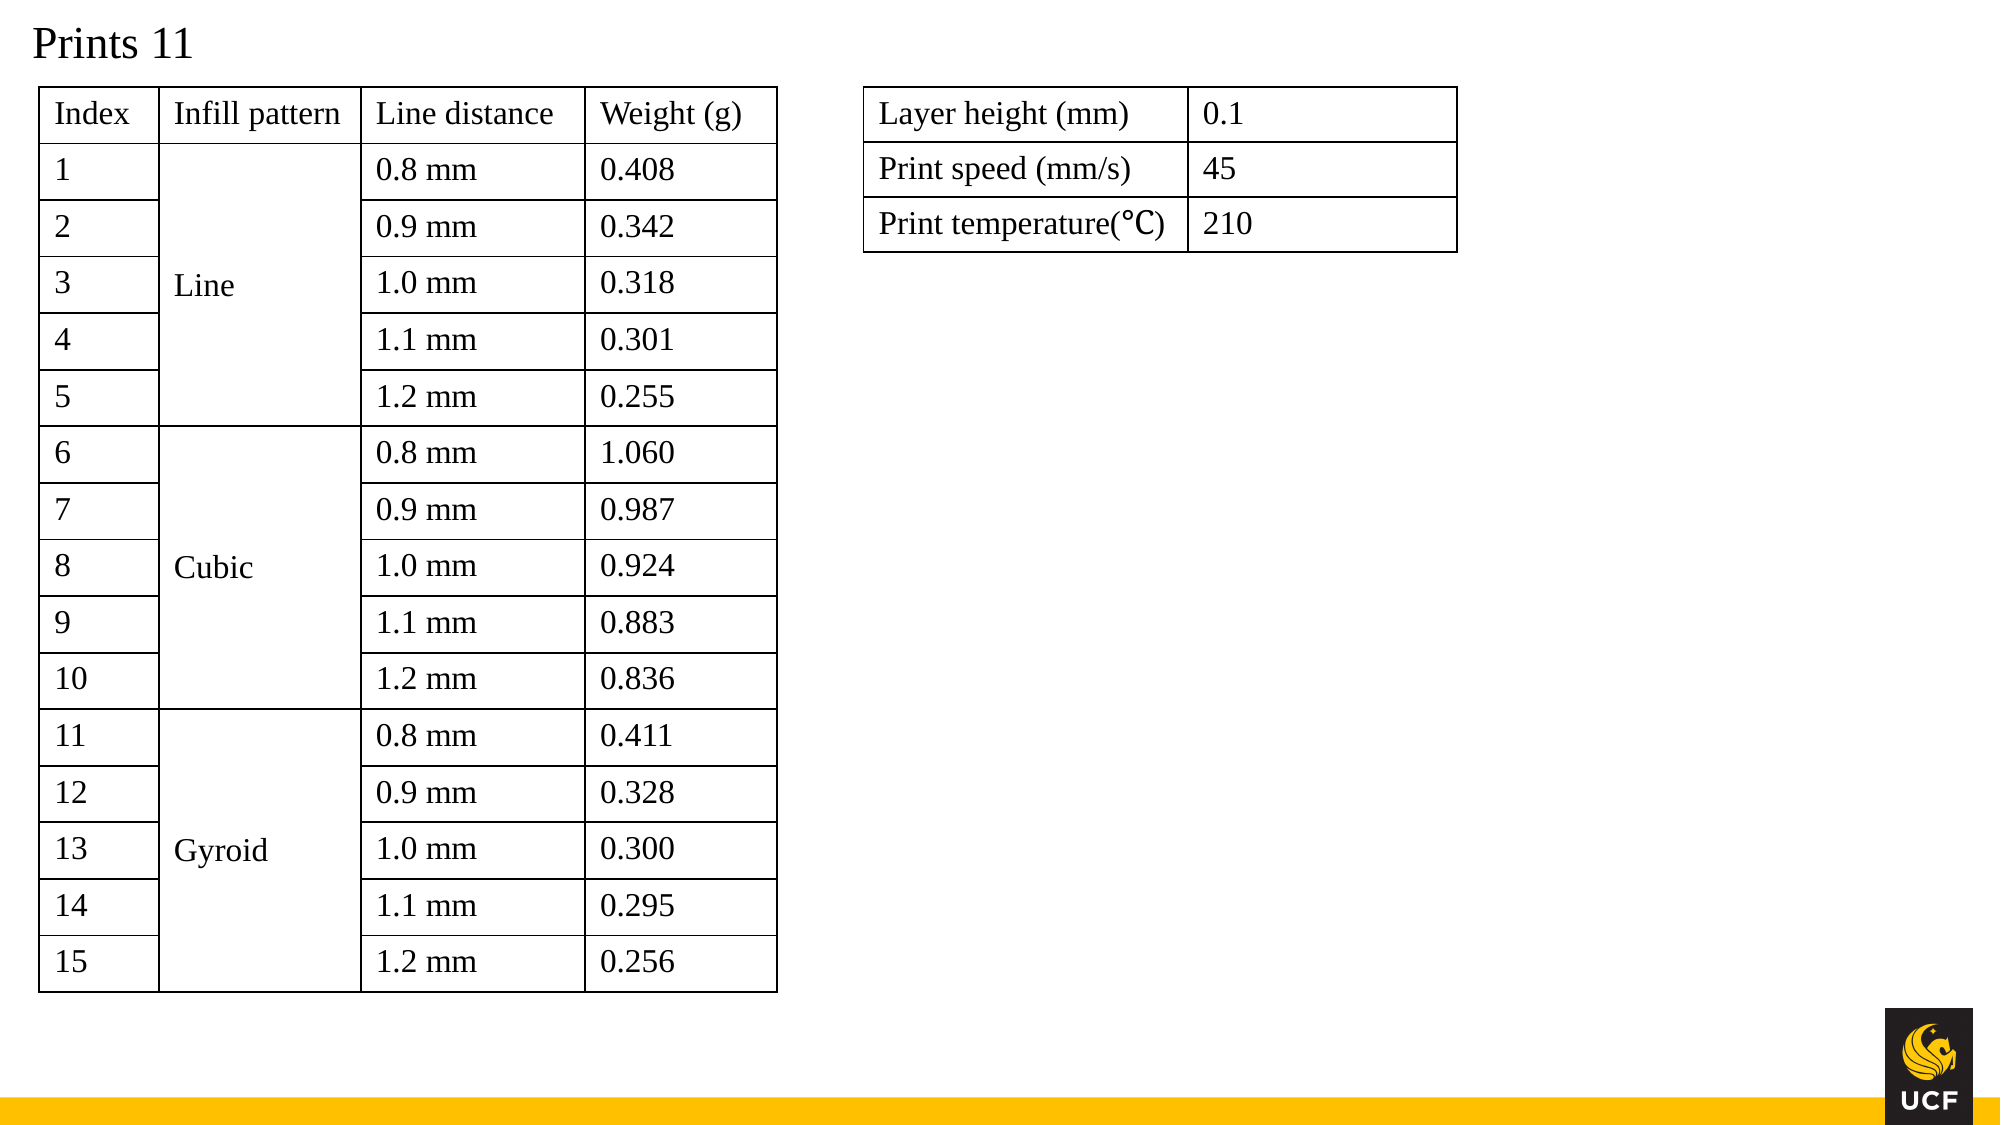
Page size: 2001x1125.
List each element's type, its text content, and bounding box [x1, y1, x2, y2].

table_cell 0.883 [586, 597, 776, 652]
table_cell 4 [40, 314, 158, 369]
table_cell 1 [40, 144, 158, 199]
table_cell 0.342 [586, 201, 776, 256]
table_cell Print temperature(℃) [864, 198, 1187, 251]
table_cell 1.2 mm [362, 371, 584, 425]
table_header Line distance [362, 88, 584, 143]
table_cell 7 [40, 484, 158, 539]
table_cell 0.301 [586, 314, 776, 369]
table_cell 1.0 mm [362, 823, 584, 878]
table_cell 0.328 [586, 767, 776, 821]
table_cell 0.8 mm [362, 144, 584, 199]
table_cell 5 [40, 371, 158, 425]
table_header Layer height (mm) [864, 88, 1187, 141]
table_cell Print speed (mm/s) [864, 143, 1187, 196]
table_cell 14 [40, 880, 158, 935]
table_cell 45 [1189, 143, 1456, 196]
table_cell 0.255 [586, 371, 776, 425]
table_cell 1.0 mm [362, 540, 584, 595]
table_cell 9 [40, 597, 158, 652]
title Prints 11 [17, 0, 2000, 87]
table_cell 1.2 mm [362, 936, 584, 991]
table_cell 6 [40, 427, 158, 482]
table_cell 1.1 mm [362, 314, 584, 369]
table_header Infill pattern [160, 88, 360, 143]
table_cell 8 [40, 540, 158, 595]
table_header Weight (g) [586, 88, 776, 143]
table_cell 13 [40, 823, 158, 878]
picture [1885, 1008, 1973, 1125]
table_cell 0.256 [586, 936, 776, 991]
table_cell 11 [40, 710, 158, 765]
table_cell Gyroid [160, 710, 360, 991]
table_cell 0.295 [586, 880, 776, 935]
table_cell 0.8 mm [362, 427, 584, 482]
table_cell 0.987 [586, 484, 776, 539]
table_cell 3 [40, 257, 158, 312]
table_cell 0.411 [586, 710, 776, 765]
table_cell 0.408 [586, 144, 776, 199]
table_cell Cubic [160, 427, 360, 708]
table_header 0.1 [1189, 88, 1456, 141]
table_cell 0.836 [586, 654, 776, 708]
table_cell 0.9 mm [362, 767, 584, 821]
table_header Index [40, 88, 158, 143]
table_cell 0.9 mm [362, 484, 584, 539]
table_cell 0.318 [586, 257, 776, 312]
table_cell Line [160, 144, 360, 425]
table_cell 2 [40, 201, 158, 256]
table_cell 1.1 mm [362, 597, 584, 652]
table_cell 0.300 [586, 823, 776, 878]
table_cell 1.1 mm [362, 880, 584, 935]
table_cell 15 [40, 936, 158, 991]
table_cell 1.2 mm [362, 654, 584, 708]
table_cell 0.9 mm [362, 201, 584, 256]
table_cell 1.060 [586, 427, 776, 482]
table_cell 210 [1189, 198, 1456, 251]
table_cell 1.0 mm [362, 257, 584, 312]
table_cell 10 [40, 654, 158, 708]
table_cell 0.924 [586, 540, 776, 595]
table_cell 12 [40, 767, 158, 821]
table_cell 0.8 mm [362, 710, 584, 765]
